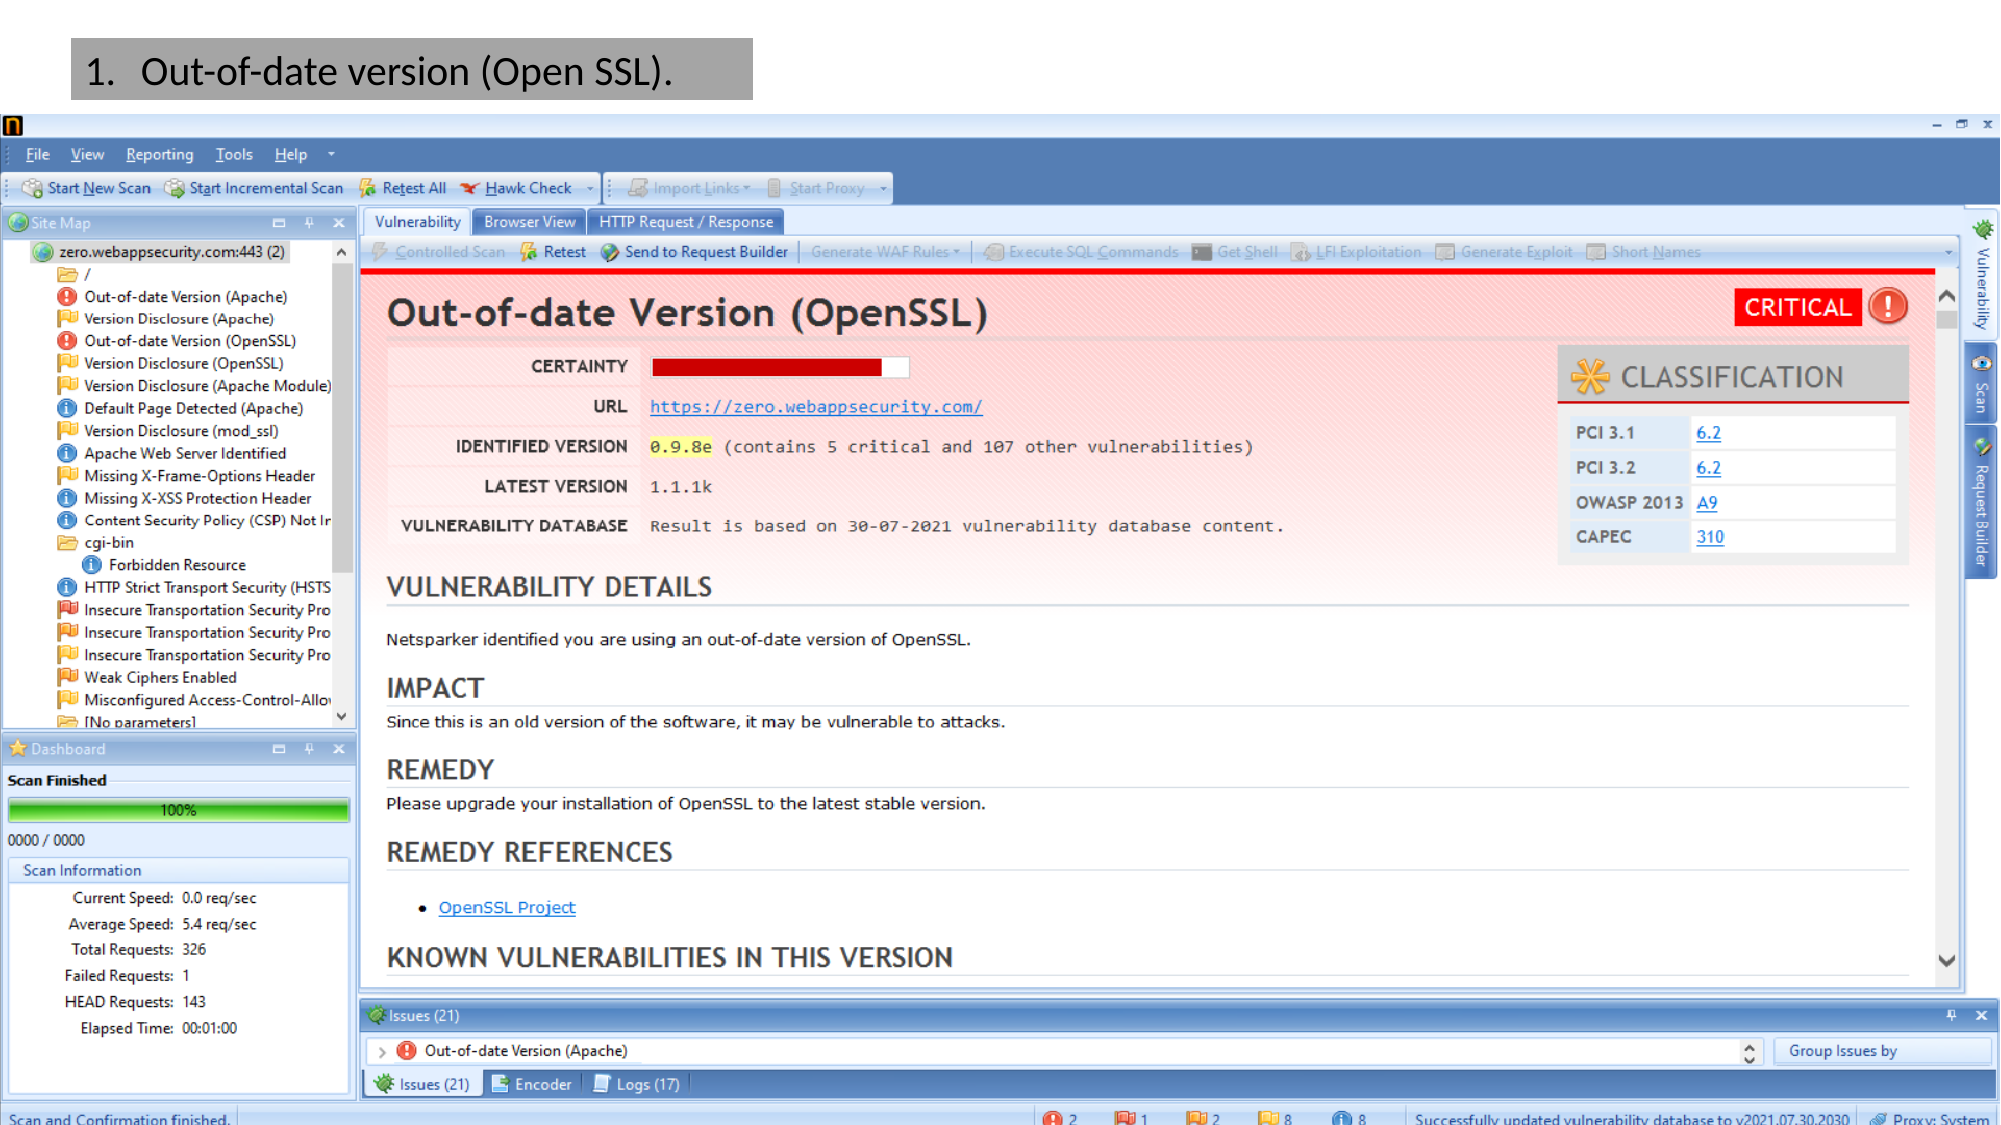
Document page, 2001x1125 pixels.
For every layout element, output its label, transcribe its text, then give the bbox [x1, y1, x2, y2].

picture [0, 113, 2000, 1125]
text_box Out-of-date version (Open SSL). [68, 35, 756, 103]
